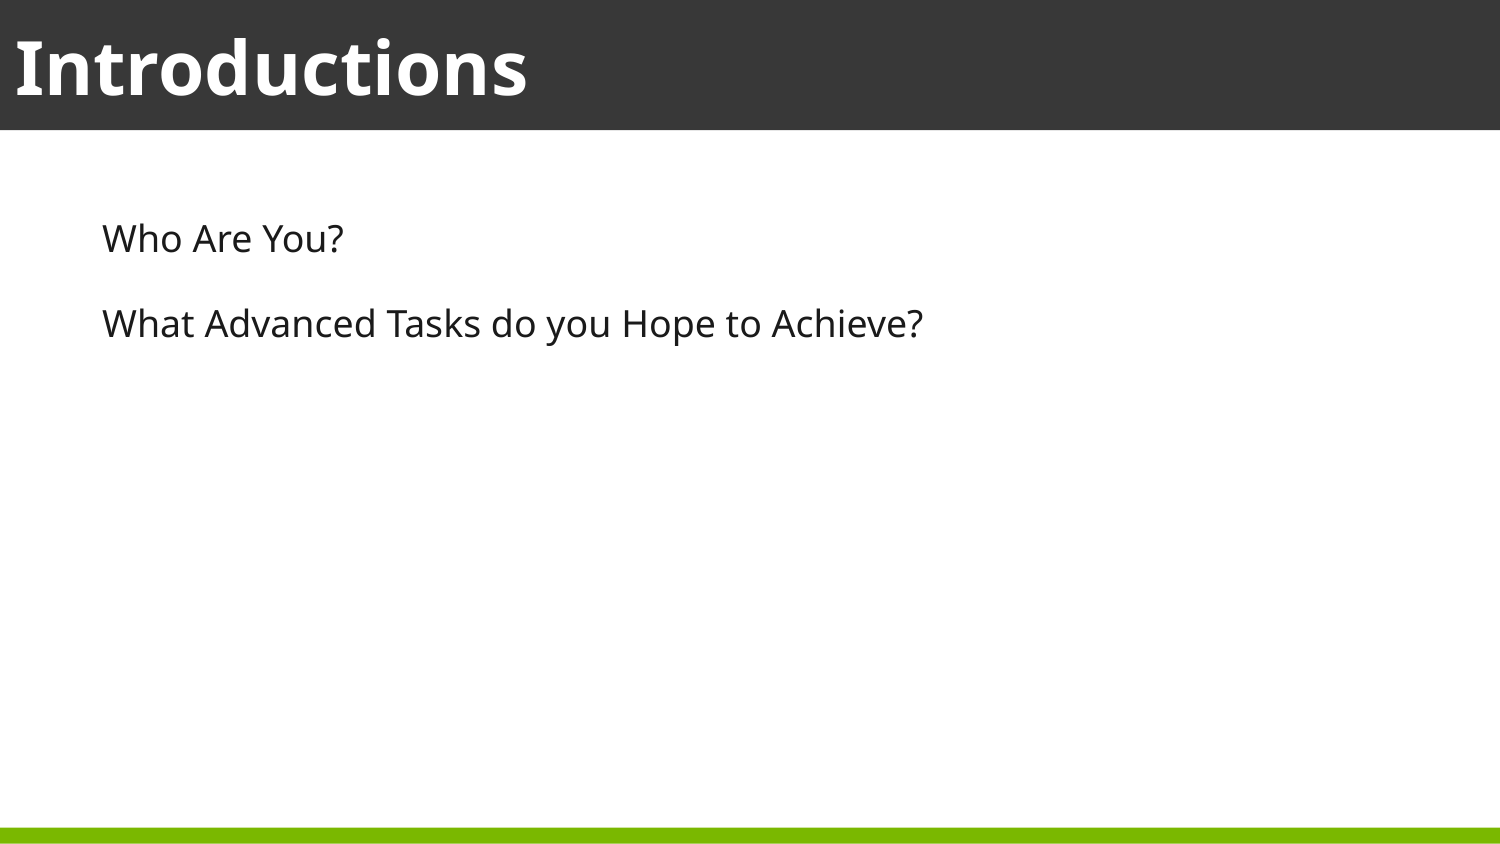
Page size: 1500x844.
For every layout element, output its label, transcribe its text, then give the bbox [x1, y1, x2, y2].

text_box Who Are You? What Advanced Tasks do you Hope to Achieve? [68, 193, 1058, 550]
text_box Introductions [0, 0, 1500, 131]
